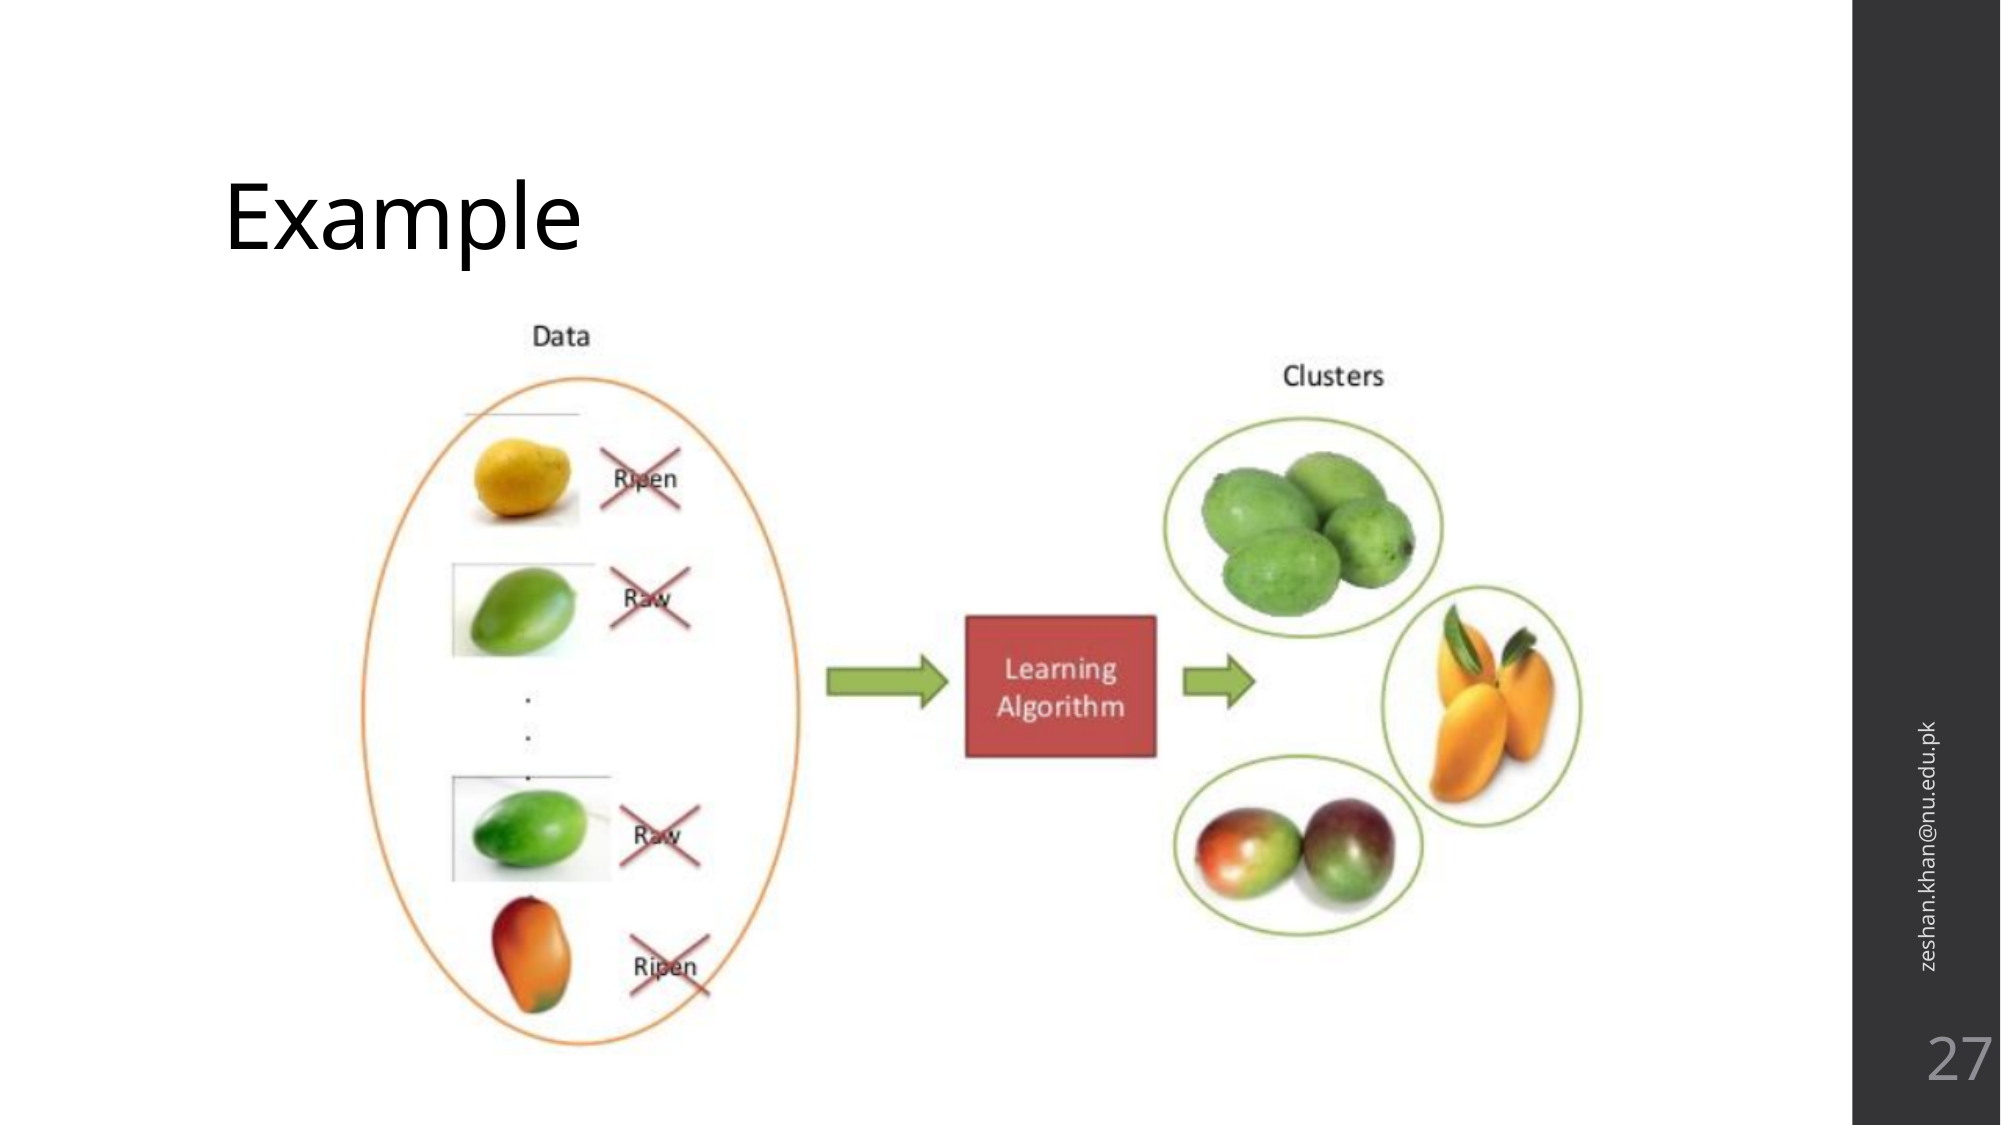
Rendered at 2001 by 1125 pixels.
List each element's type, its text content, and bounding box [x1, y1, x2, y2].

picture [329, 306, 1607, 1061]
title Example [206, 60, 1797, 278]
slide_number 27 [1852, 1012, 2000, 1110]
footer zeshan.khan@nu.edu.pk [1897, 400, 1958, 988]
